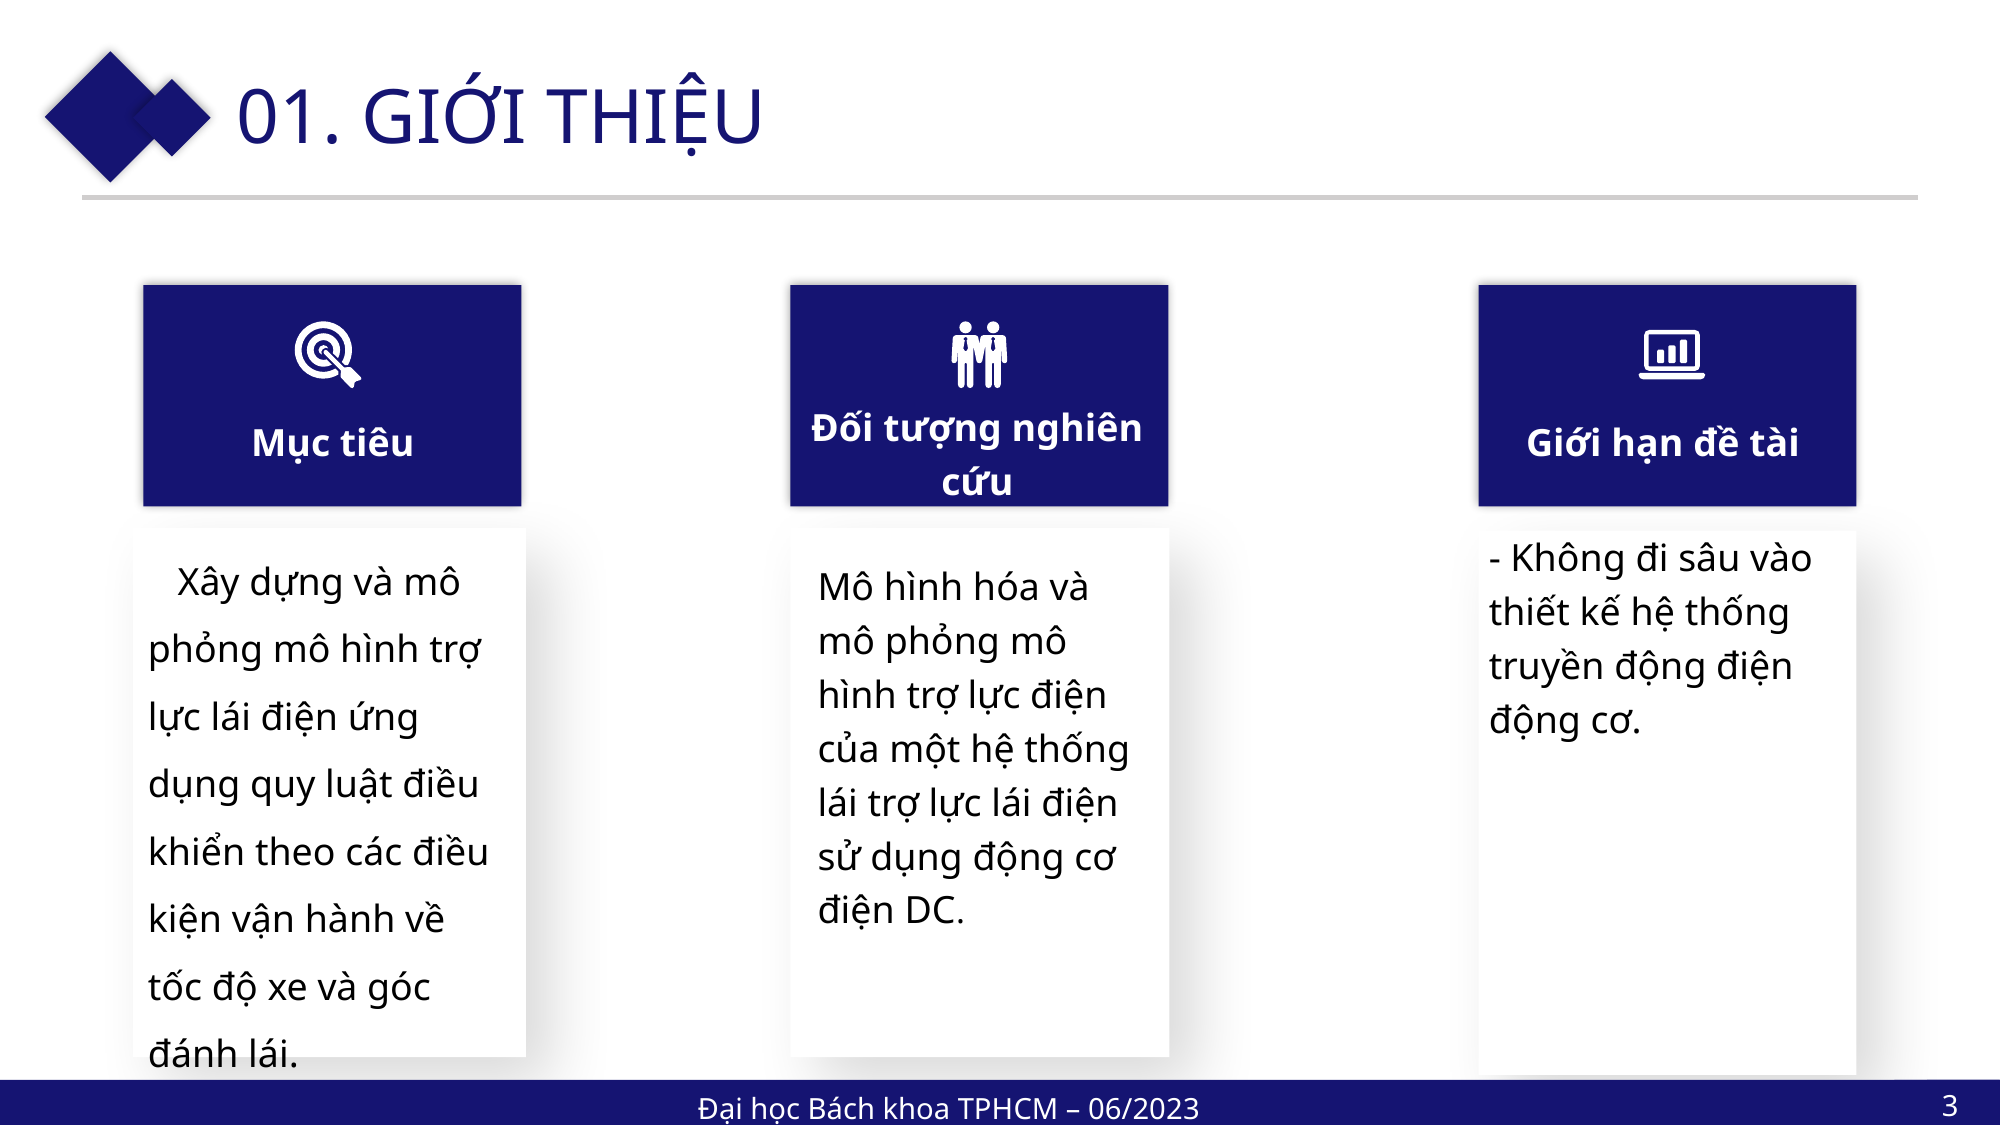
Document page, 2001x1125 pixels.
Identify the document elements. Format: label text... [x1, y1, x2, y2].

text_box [143, 285, 522, 507]
text_box [131, 77, 213, 158]
text_box [43, 49, 150, 184]
text_box 01. GIỚI THIỆU [221, 60, 1153, 166]
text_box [790, 285, 1169, 509]
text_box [0, 1079, 2000, 1125]
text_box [133, 527, 526, 1058]
text_box Xây dựng và mô phỏng mô hình trợ lực lái điện ứng dụng quy luật điều khiển theo các điều kiện vận hành về tốc độ xe và góc đánh lái. [133, 1058, 517, 1079]
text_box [1478, 285, 1857, 507]
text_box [790, 527, 1170, 1058]
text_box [1473, 517, 1857, 1075]
